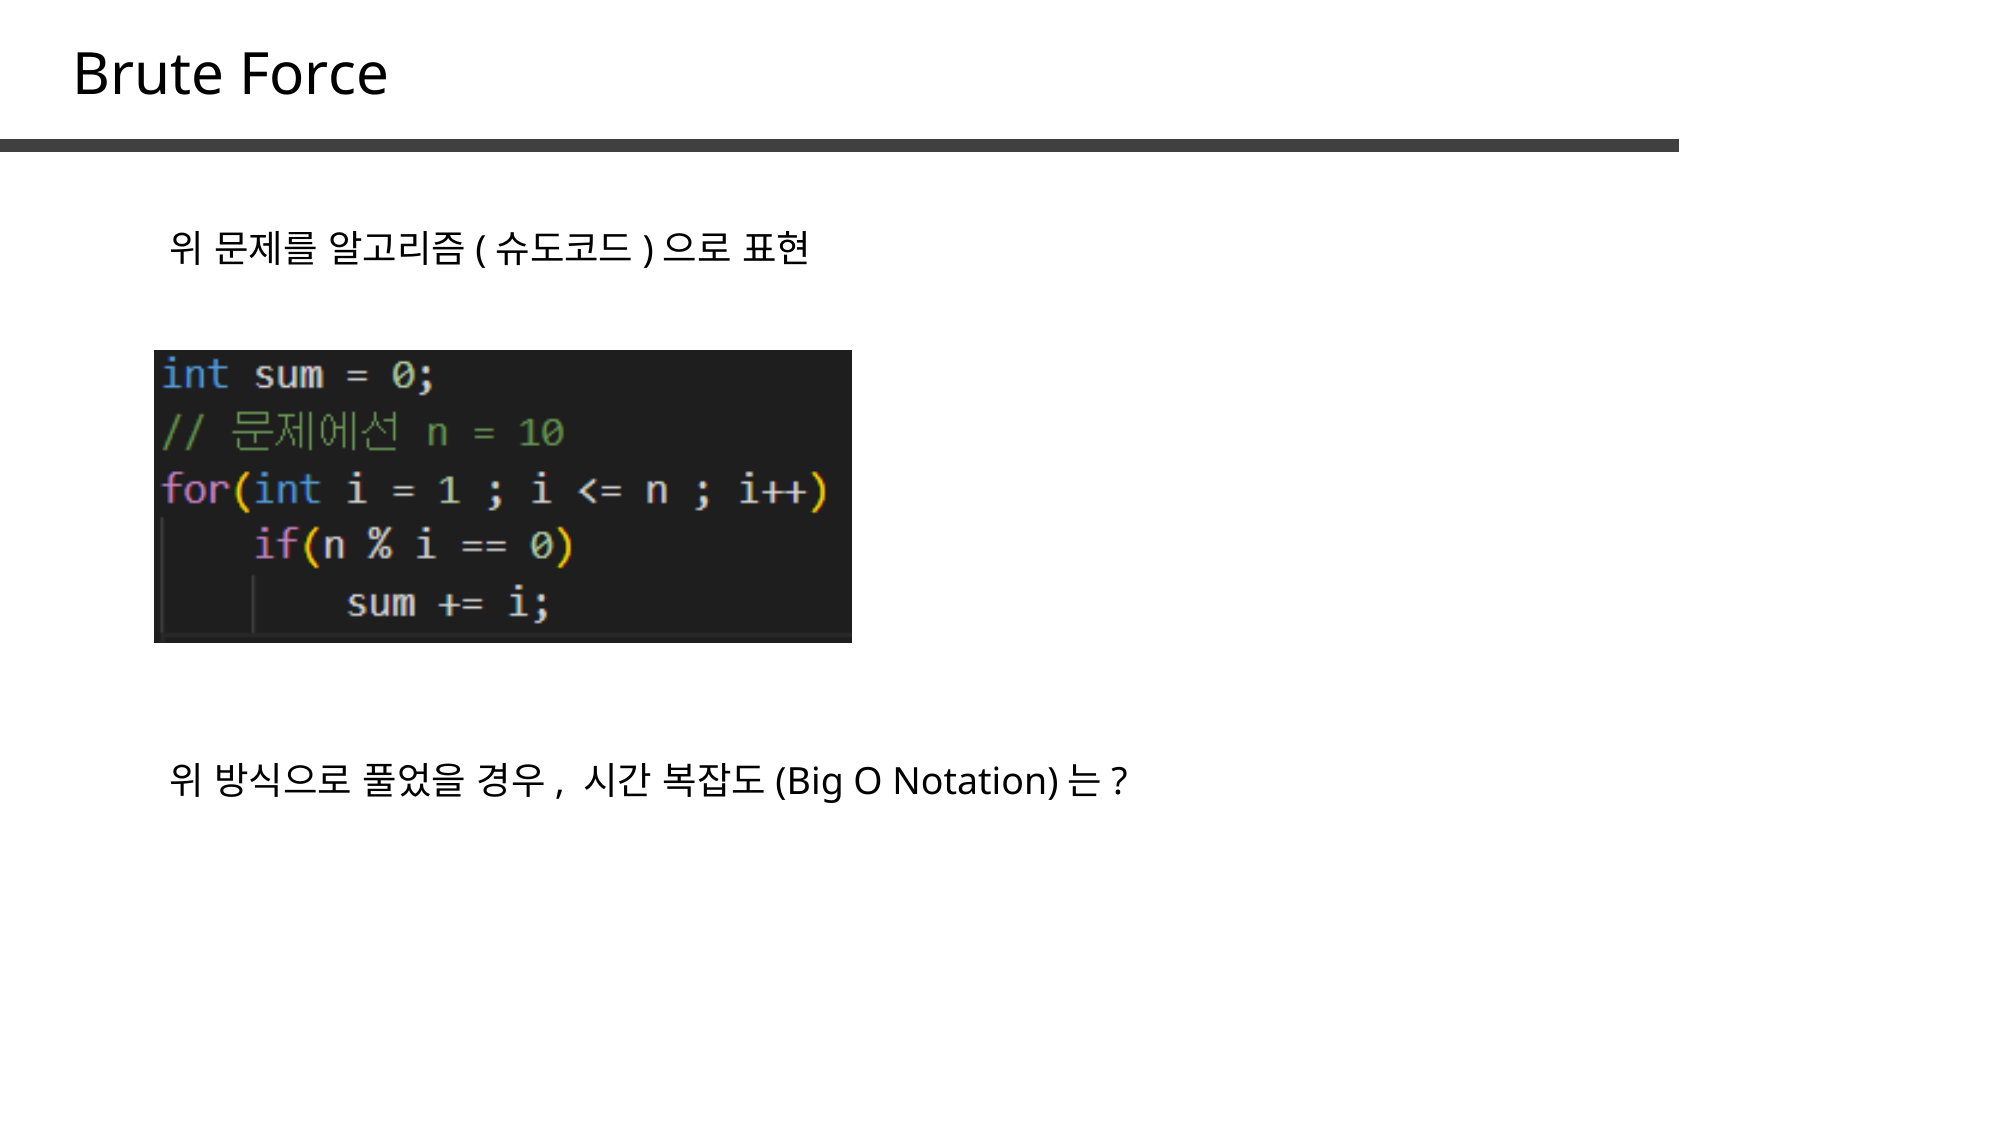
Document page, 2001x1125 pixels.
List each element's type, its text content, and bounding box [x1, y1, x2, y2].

text_box Brute Force [58, 29, 404, 114]
text_box 위 방식으로 풀었을 경우, 시간 복잡도(Big O Notation)는? [154, 749, 1402, 810]
text_box 위 문제를 알고리즘(슈도코드)으로 표현 [154, 217, 1402, 278]
picture [154, 350, 852, 643]
